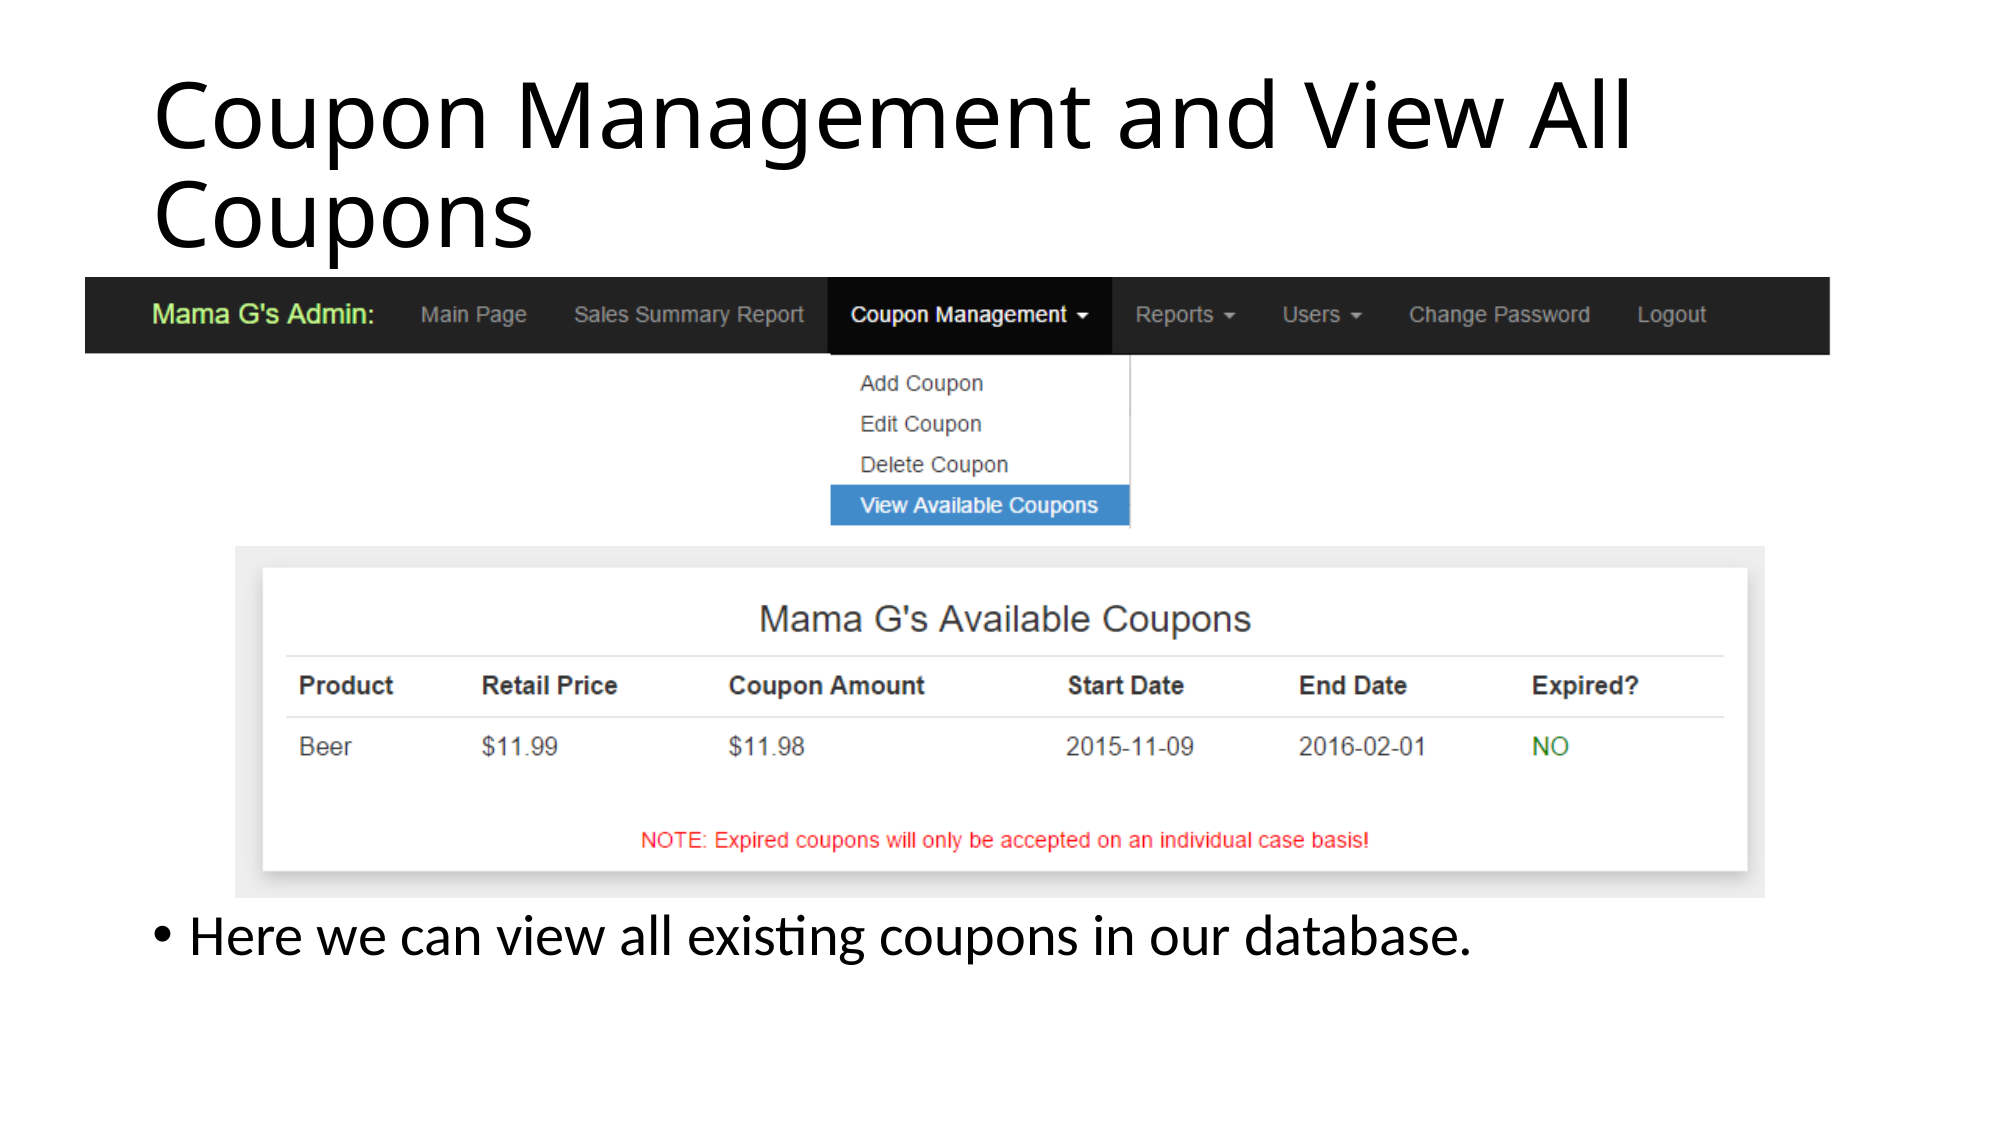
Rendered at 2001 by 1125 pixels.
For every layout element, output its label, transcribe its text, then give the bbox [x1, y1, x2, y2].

picture [85, 277, 1863, 898]
title Coupon Management and View All Coupons [137, 59, 1863, 277]
list Here we can view all existing coupons in our database. [137, 897, 1863, 1056]
